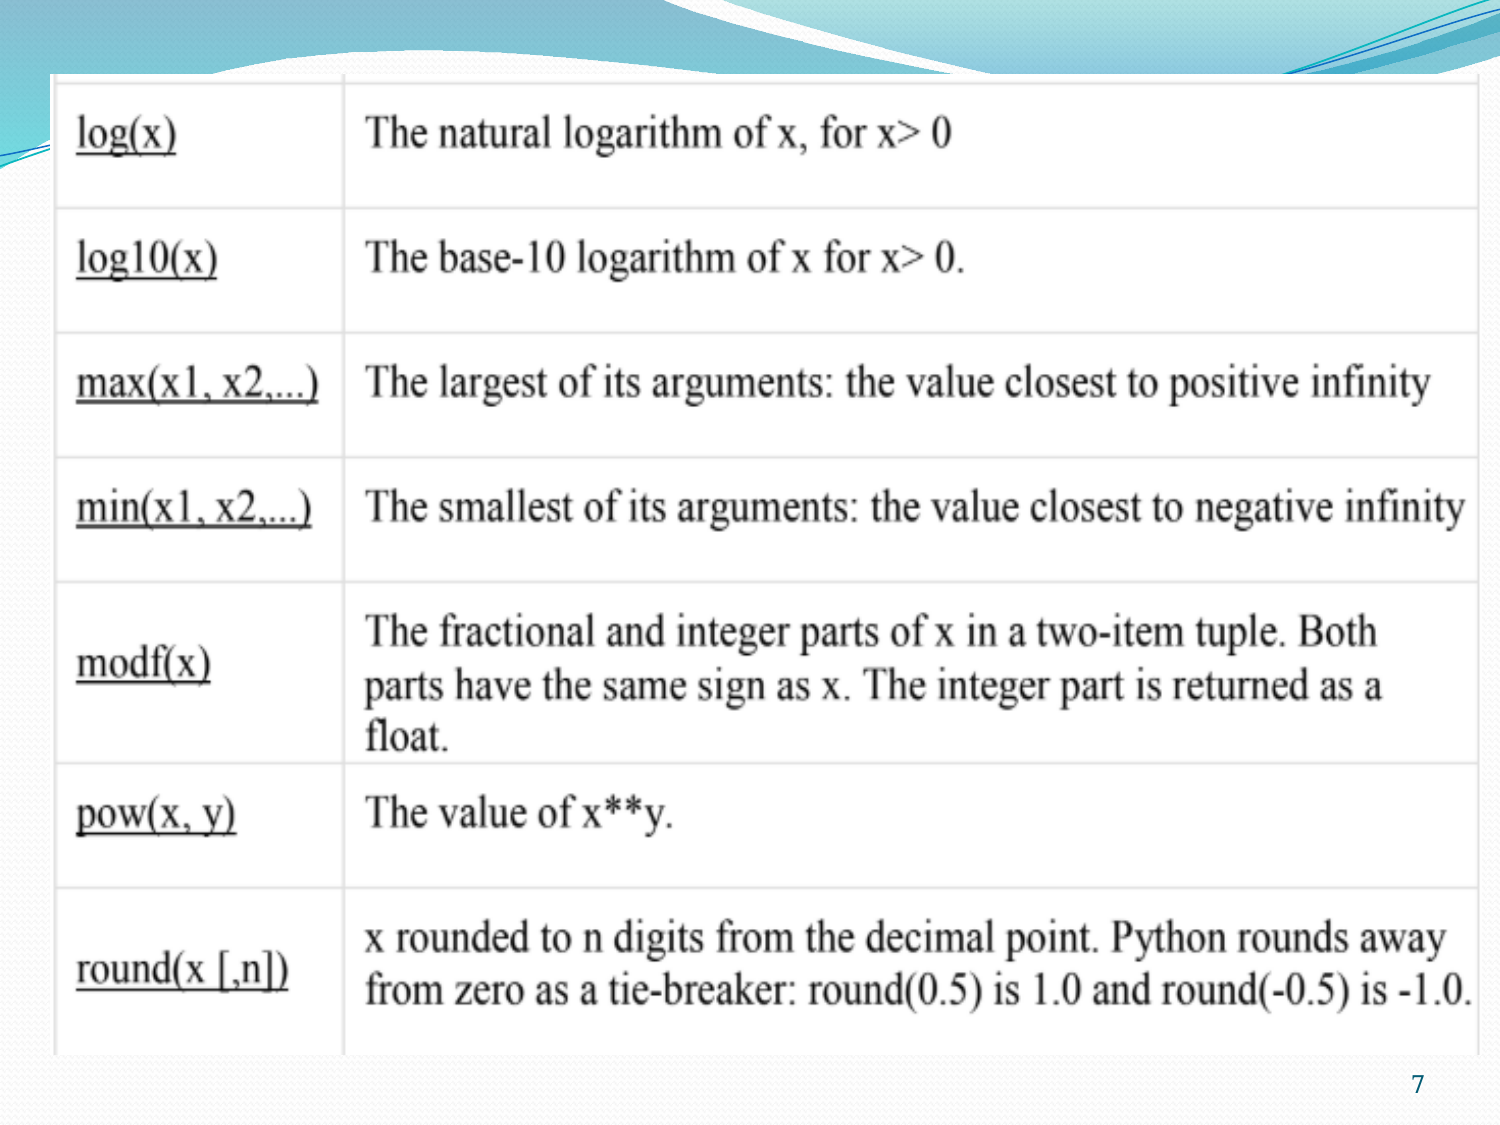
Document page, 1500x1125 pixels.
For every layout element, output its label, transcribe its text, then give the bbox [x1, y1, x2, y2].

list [49, 74, 1482, 1056]
slide_number 7 [1299, 1068, 1425, 1103]
